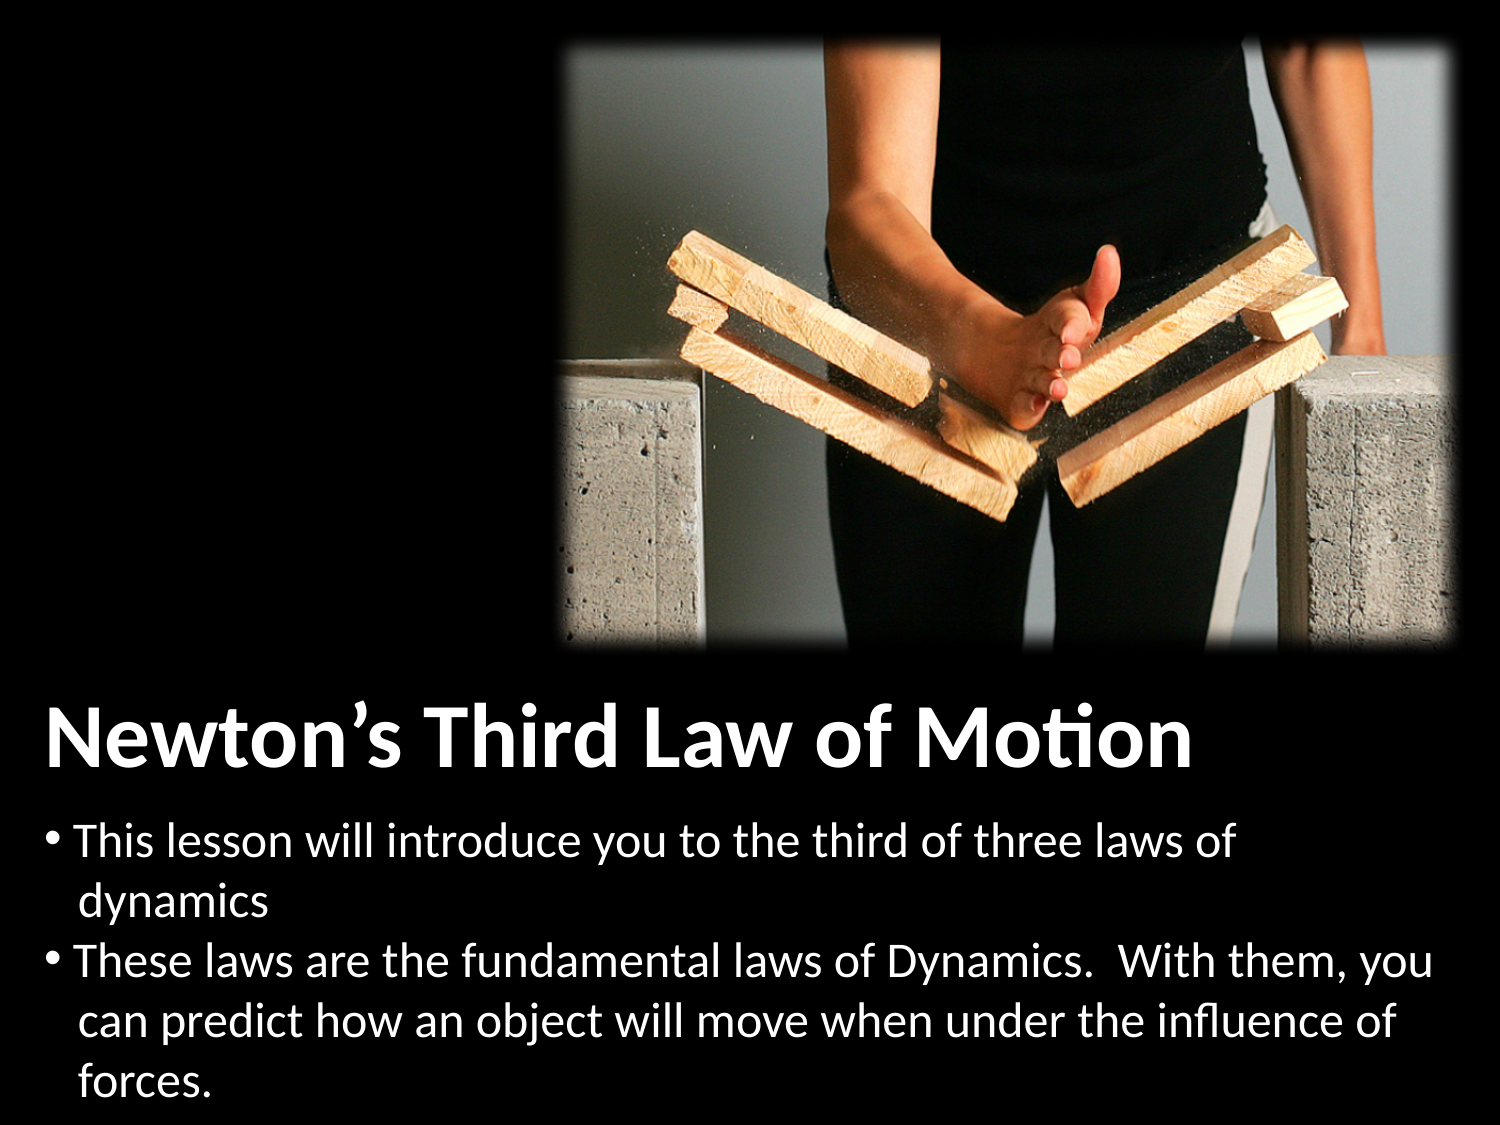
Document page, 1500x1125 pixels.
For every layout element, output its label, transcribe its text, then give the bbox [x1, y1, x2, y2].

text_box Newton’s Third Law of Motion [29, 668, 1471, 794]
text_box This lesson will introduce you to the third of three laws of dynamics These laws are the fundamental laws of Dynamics. With them, you can predict how an object will move when under the influence of forces. [29, 800, 1471, 1115]
picture [548, 30, 1467, 657]
